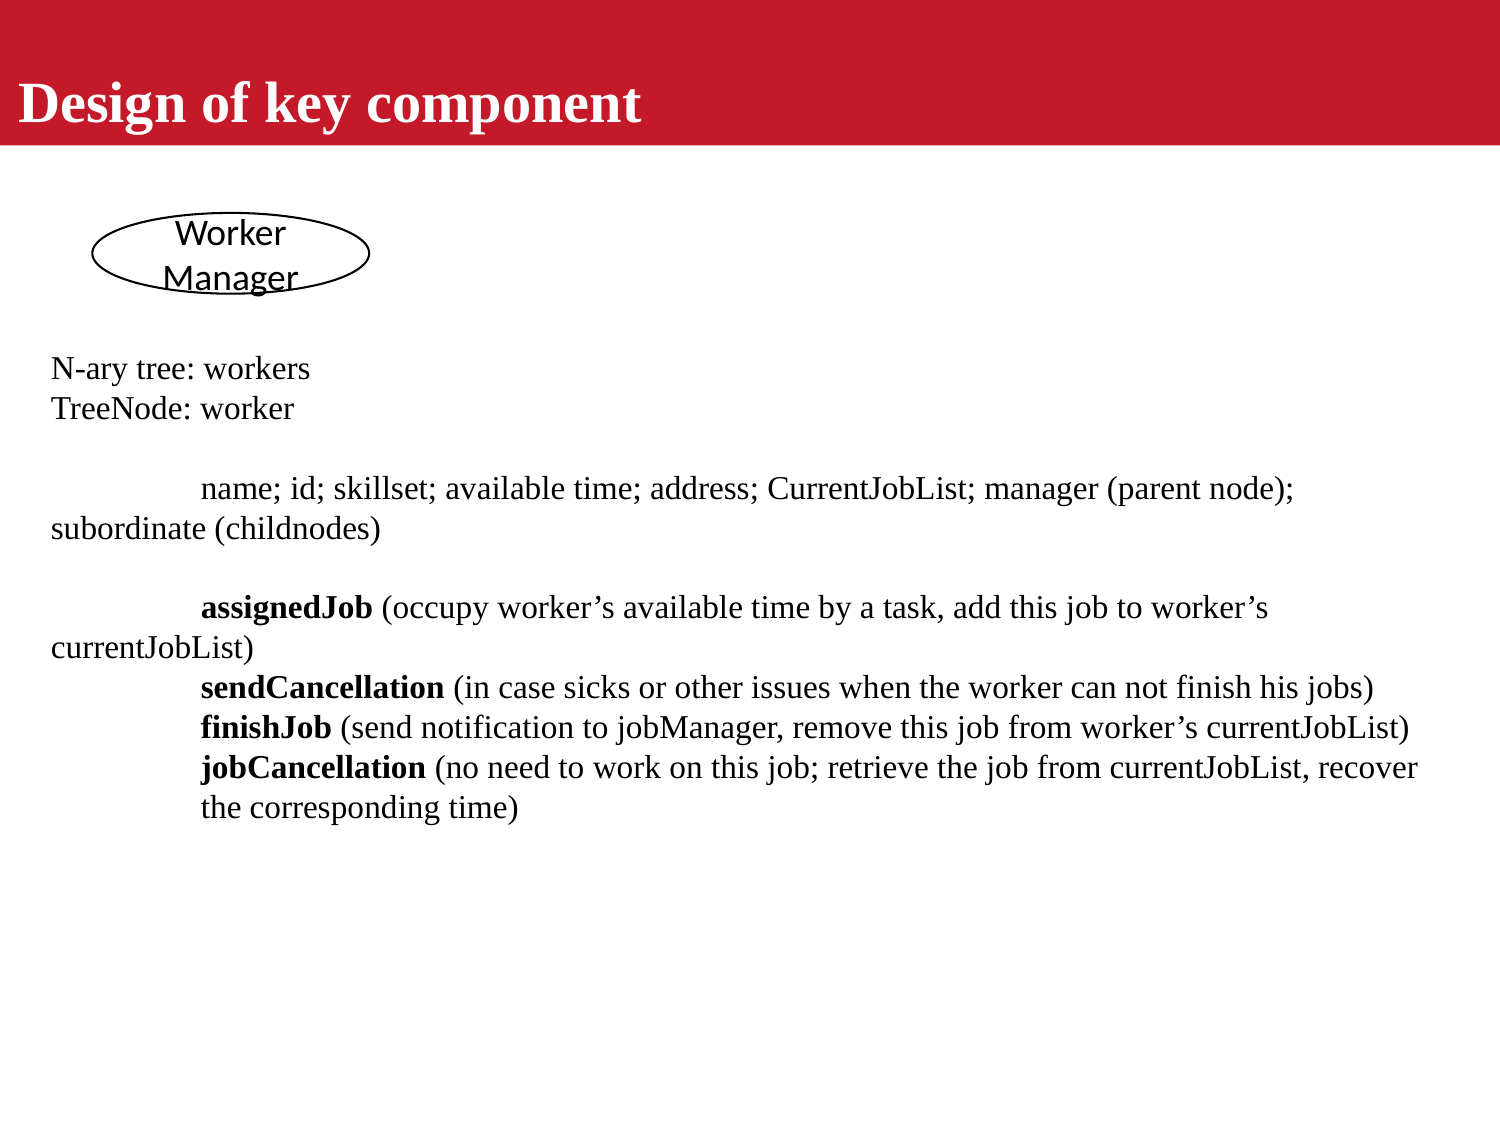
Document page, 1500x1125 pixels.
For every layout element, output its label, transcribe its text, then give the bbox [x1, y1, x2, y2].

text_box Worker Manager [91, 211, 371, 295]
text_box Design of key component [3, 21, 657, 142]
text_box N-ary tree: workers TreeNode: worker name; id; skillset; available time; address; CurrentJobList; manager (parent node); subordinate (childnodes) assignedJob (occupy worker’s available time by a task, add this job to worker’s currentJobList) sendCancellation (in case sicks or other issues when the worker can not finish his jobs) finishJob (send notification to jobManager, remove this job from worker’s currentJobList) jobCancellation (no need to work on this job; retrieve the job from currentJobList, recover the corresponding time) [36, 338, 1470, 893]
